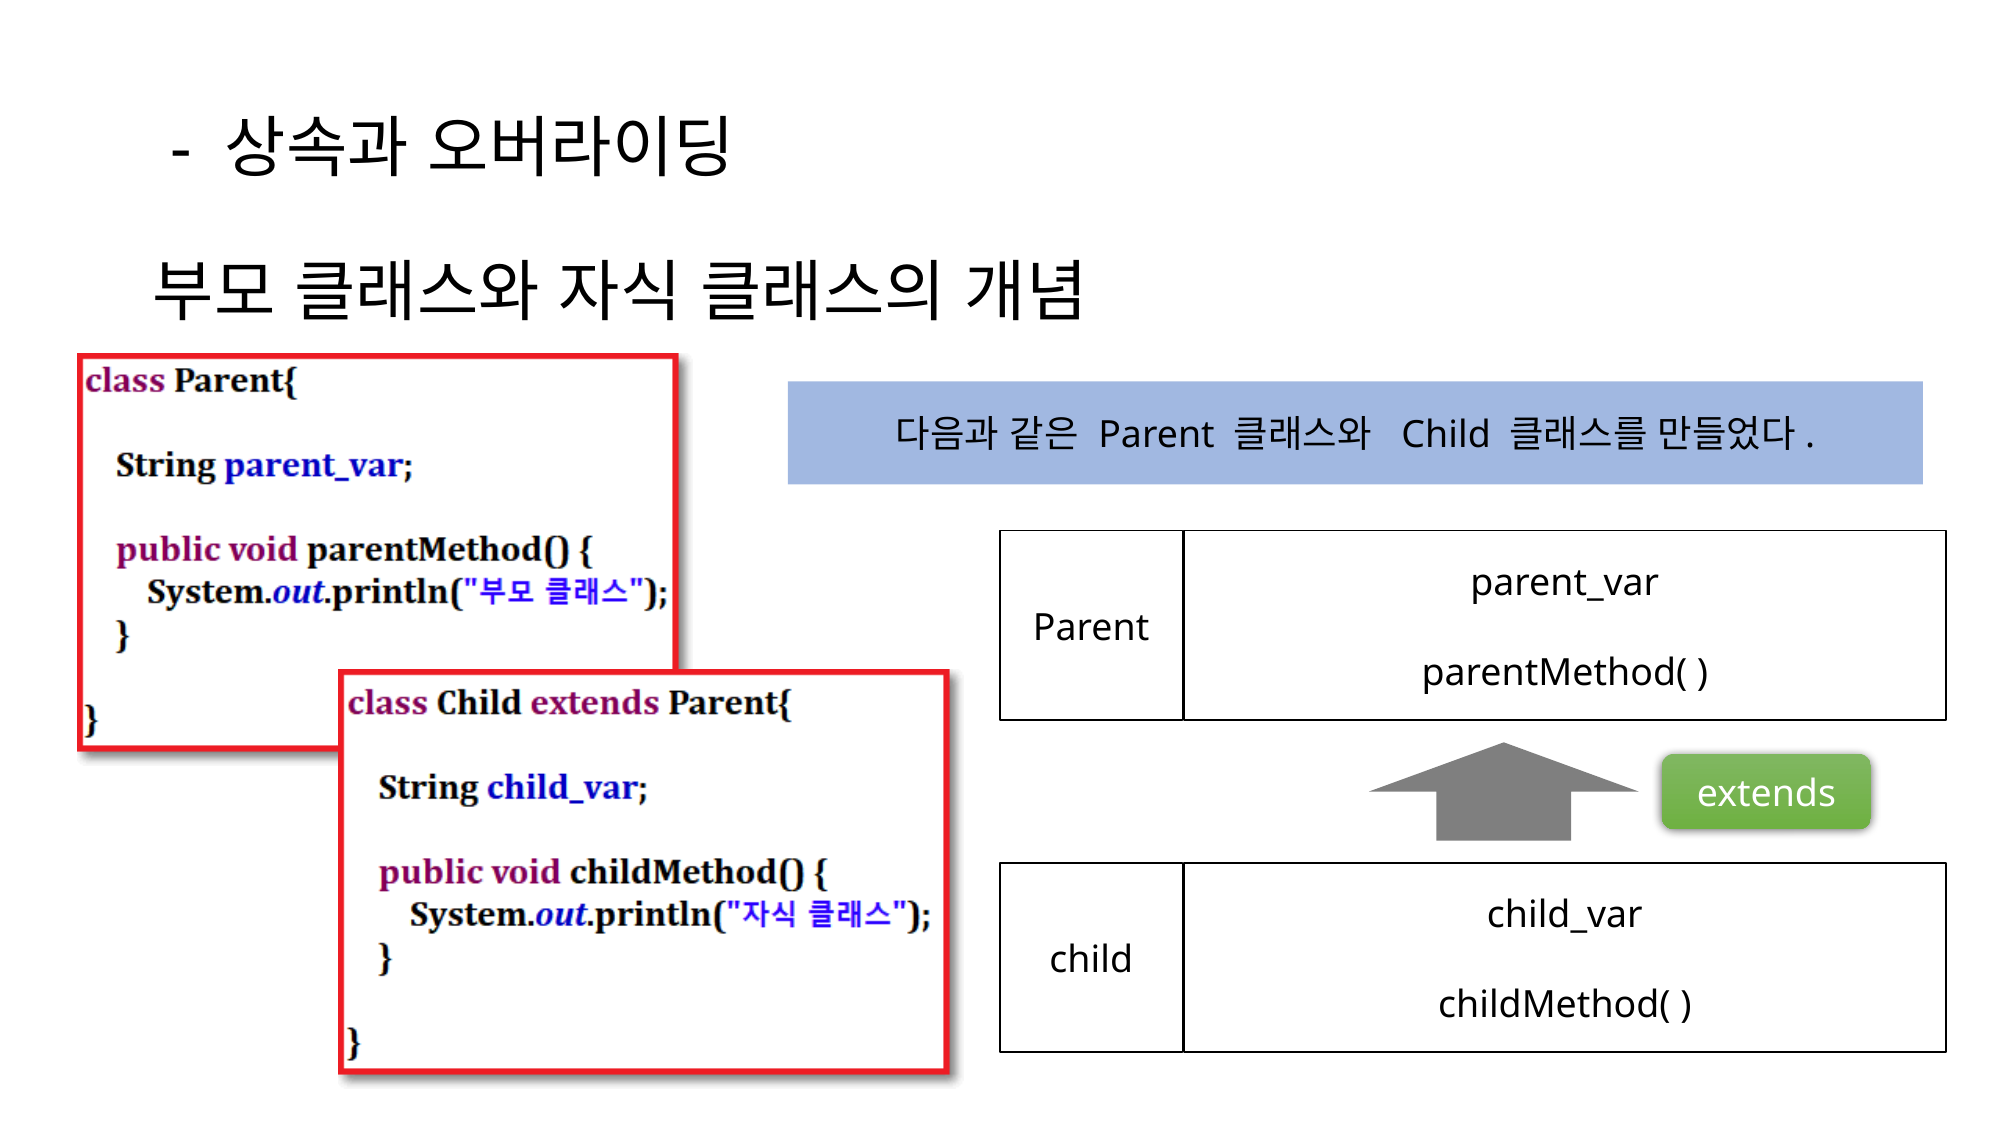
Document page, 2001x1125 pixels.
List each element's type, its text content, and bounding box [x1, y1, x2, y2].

text_box Parent [999, 530, 1183, 720]
text_box child [999, 862, 1183, 1053]
text_box extends [1661, 753, 1871, 830]
picture [76, 353, 964, 1089]
title - 상속과 오버라이딩 부모 클래스와 자식 클래스의 개념 [137, 75, 1755, 338]
text_box child_var childMethod( ) [1183, 862, 1947, 1053]
text_box 다음과 같은 Parent 클래스와 Child 클래스를 만들었다. [787, 381, 1923, 485]
text_box parent_var parentMethod( ) [1183, 530, 1947, 720]
text_box [1368, 742, 1639, 841]
